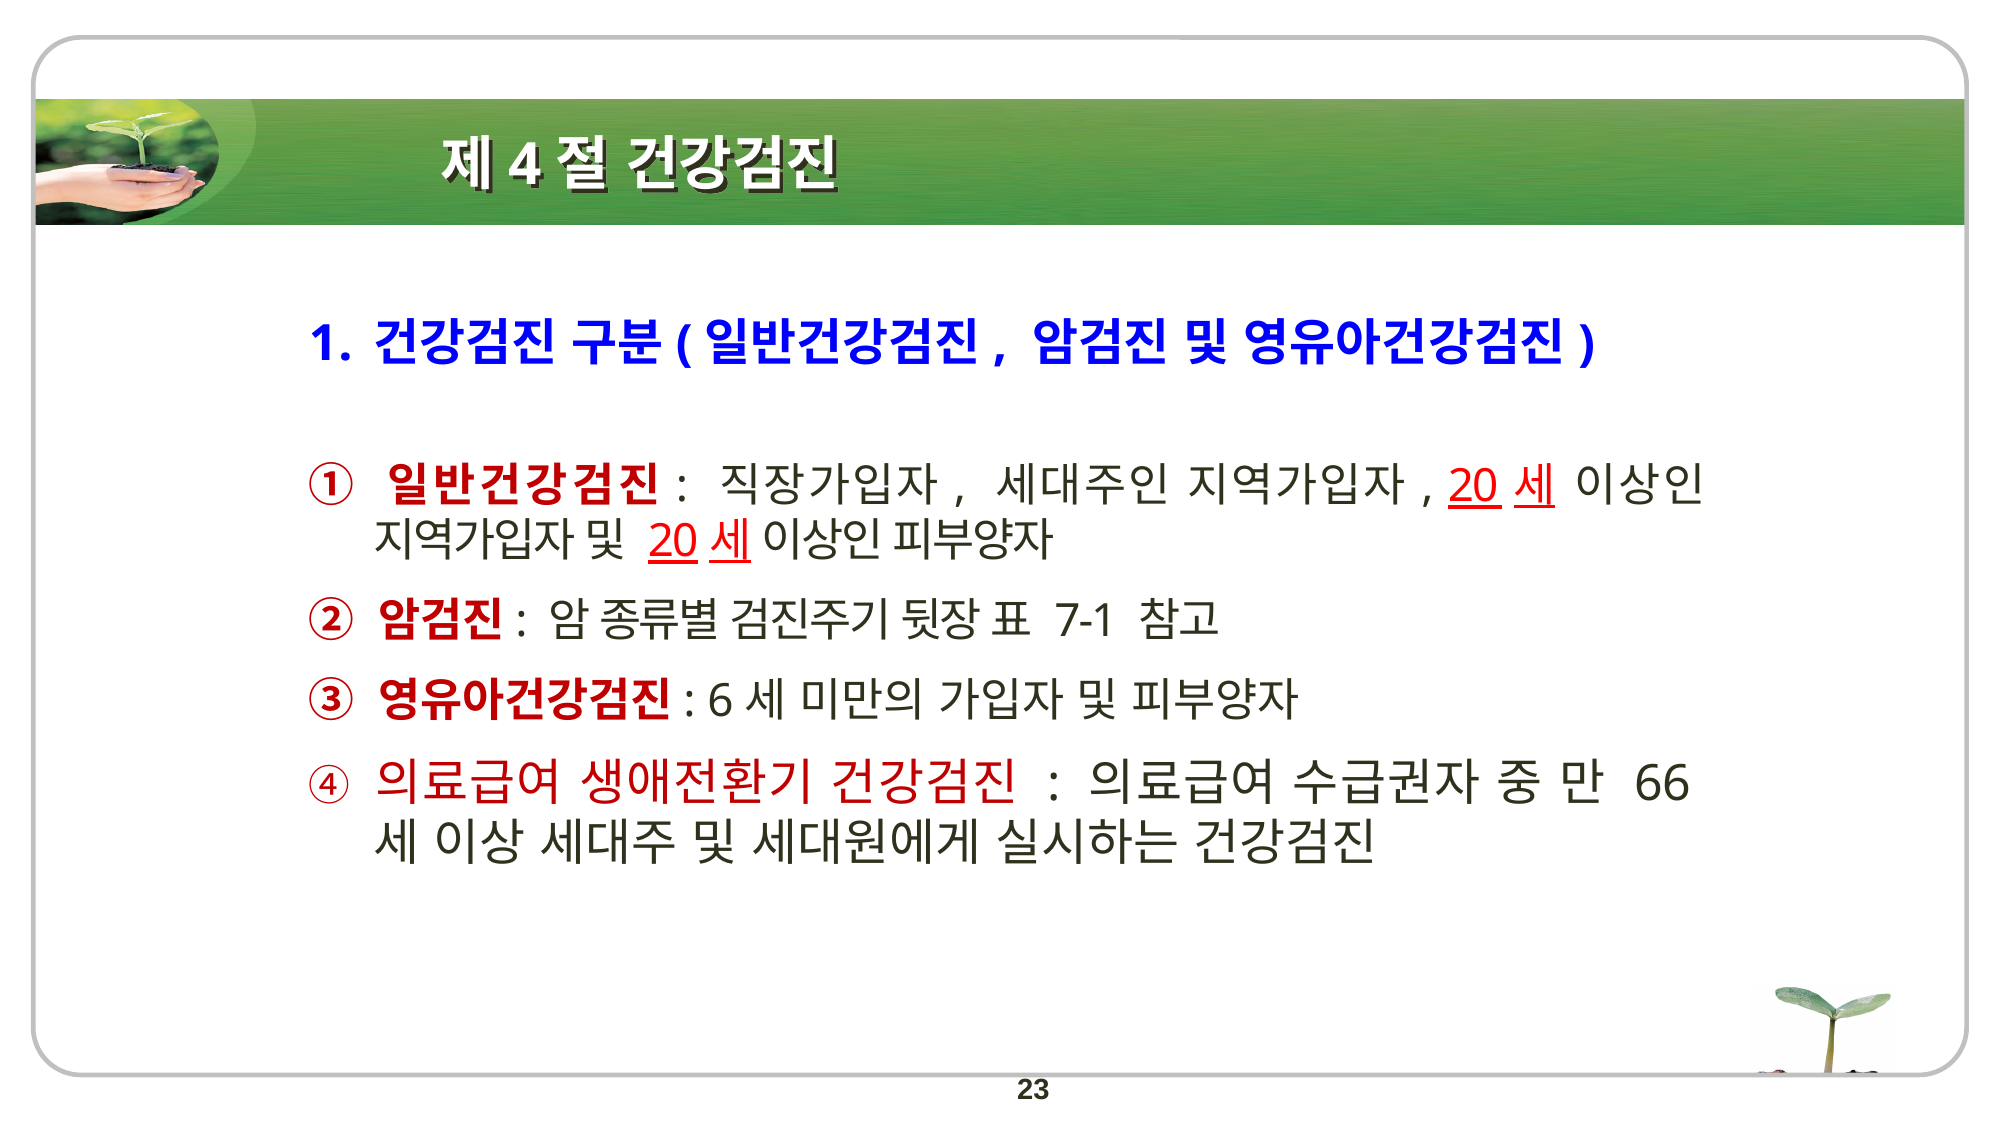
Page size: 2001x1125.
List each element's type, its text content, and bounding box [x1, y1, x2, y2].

slide_number 23 [799, 1062, 1267, 1103]
text_box 건강검진 구분(일반건강검진, 암검진 및 영유아건강검진) ① 일반건강검진: 직장가입자, 세대주인 지역가입자, 20세 이상인 지역가입자 및 20세 이상인 피부양자 ② 암검진: 암 종류별 검진주기 뒷장 표 7-1 참고 ③ 영유아건강검진: 6세 미만의 가입자 및 피부양자 ④ 의료급여 생애전환기 건강검진 : 의료급여 수급권자 중 만 66세 이상 세대주 및 세대원에게 실시하는 건강검진 [294, 230, 1718, 878]
picture [36, 99, 1964, 225]
picture [1749, 987, 1900, 1072]
title 제4절 건강검진 [425, 116, 1680, 205]
